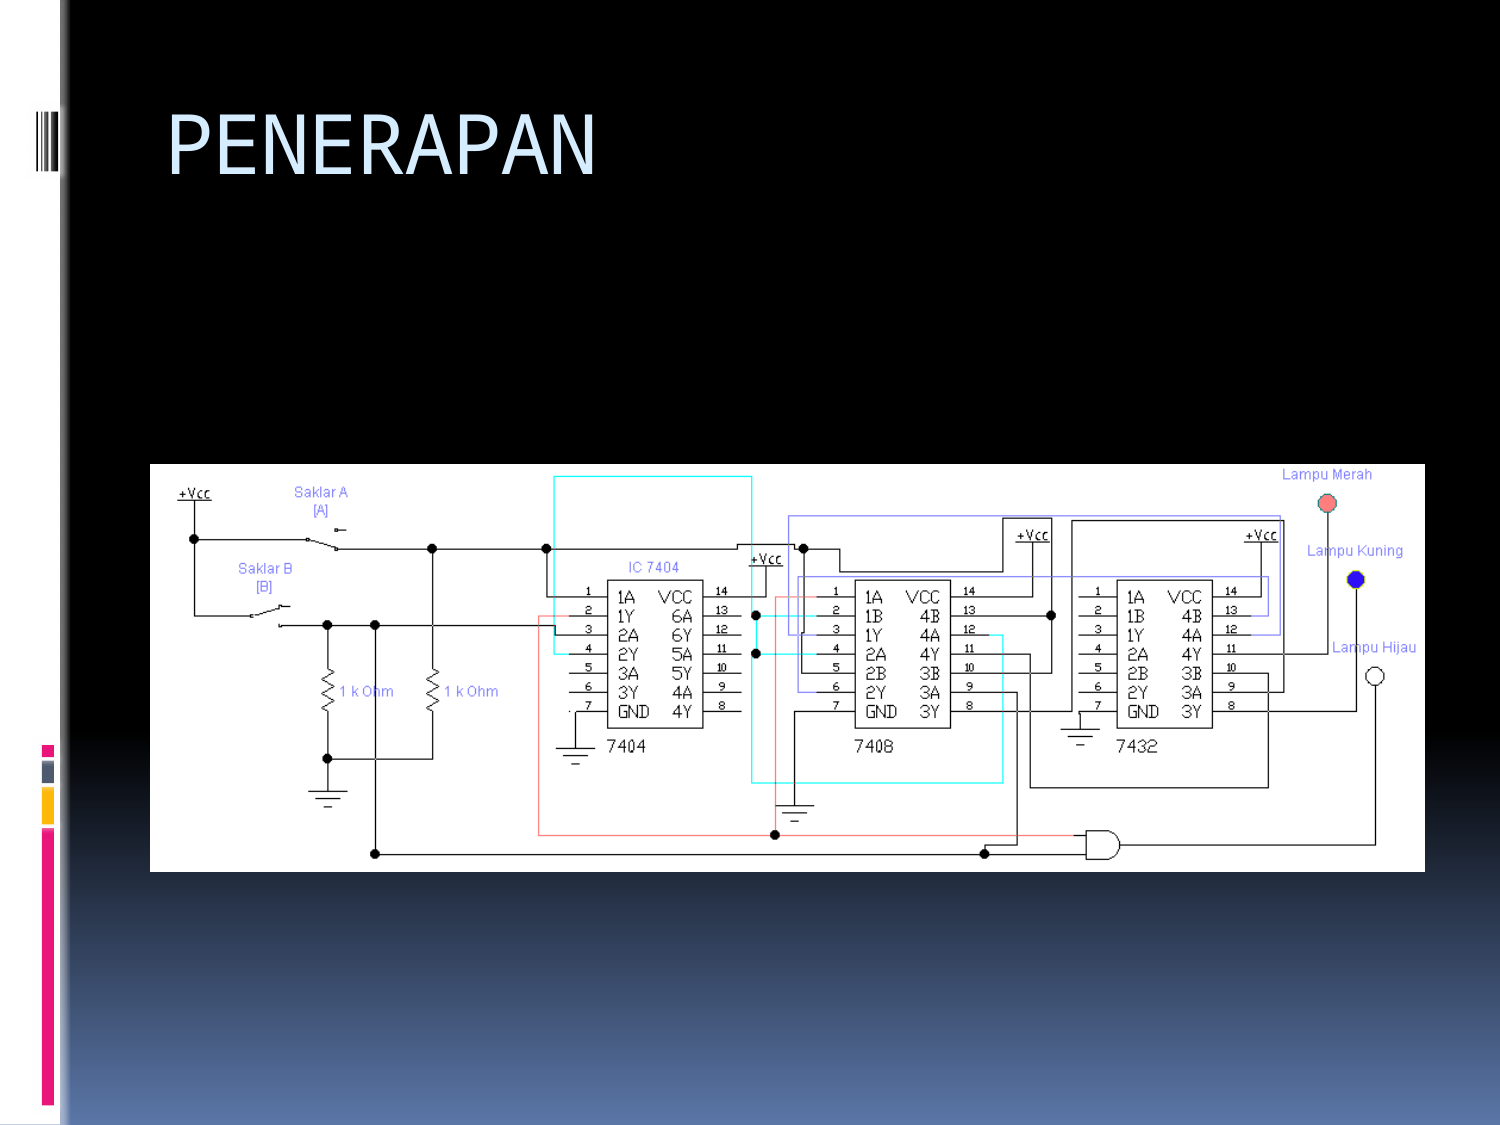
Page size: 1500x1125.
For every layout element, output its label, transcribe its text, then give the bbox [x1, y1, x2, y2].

title PENERAPAN [150, 83, 1425, 234]
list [149, 463, 1426, 872]
